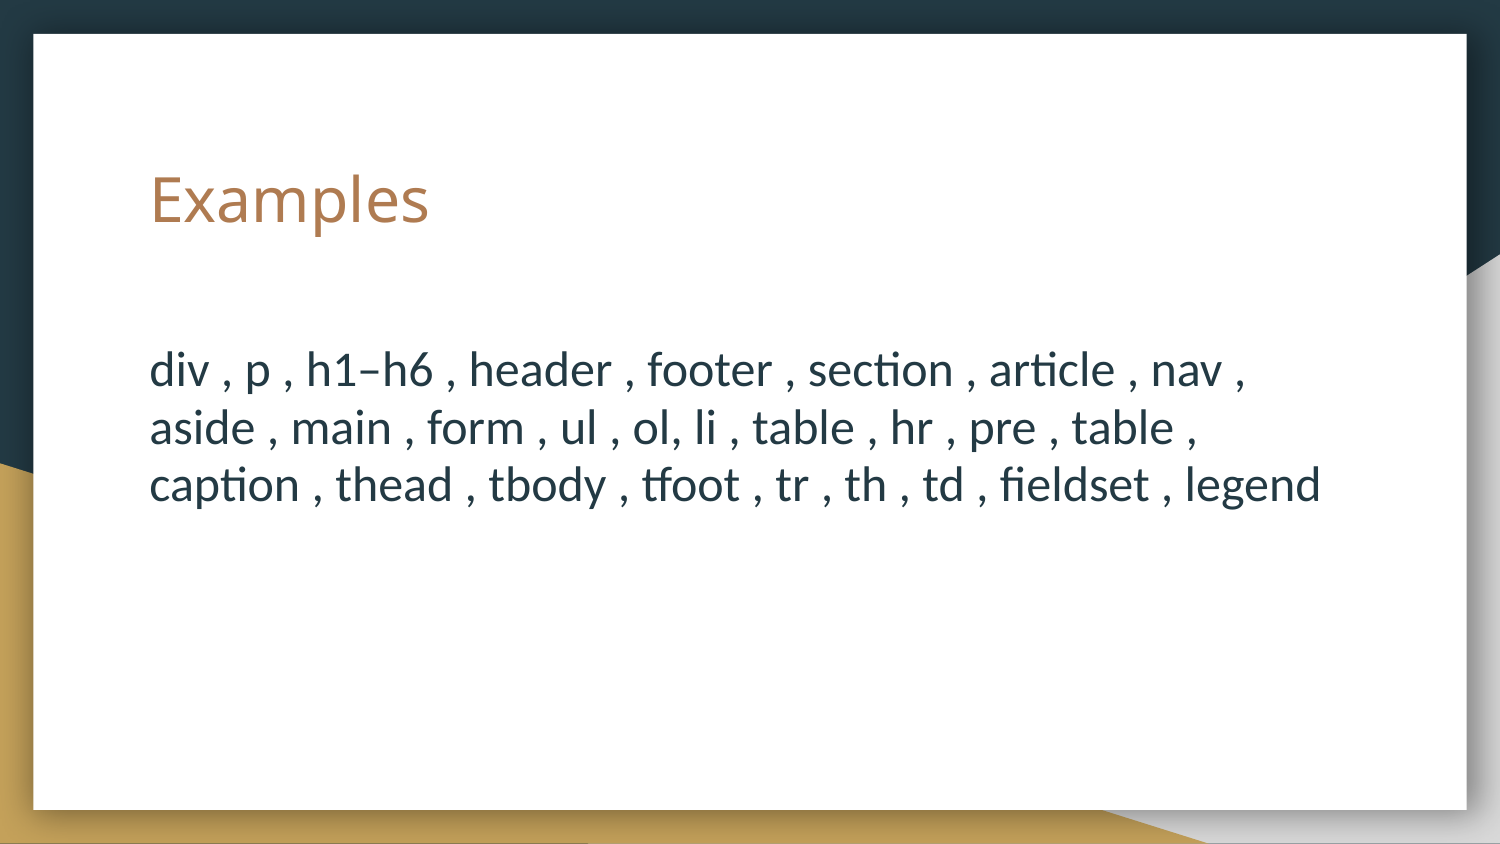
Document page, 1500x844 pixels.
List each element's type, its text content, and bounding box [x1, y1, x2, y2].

title Examples [134, 140, 1366, 298]
list div , p , h1–h6 , header , footer , section , article , nav , aside , main , form , ul , ol, li , table , hr , pre , table , caption , thead , tbody , tfoot , tr , th , td , fieldset , legend [134, 326, 1366, 729]
